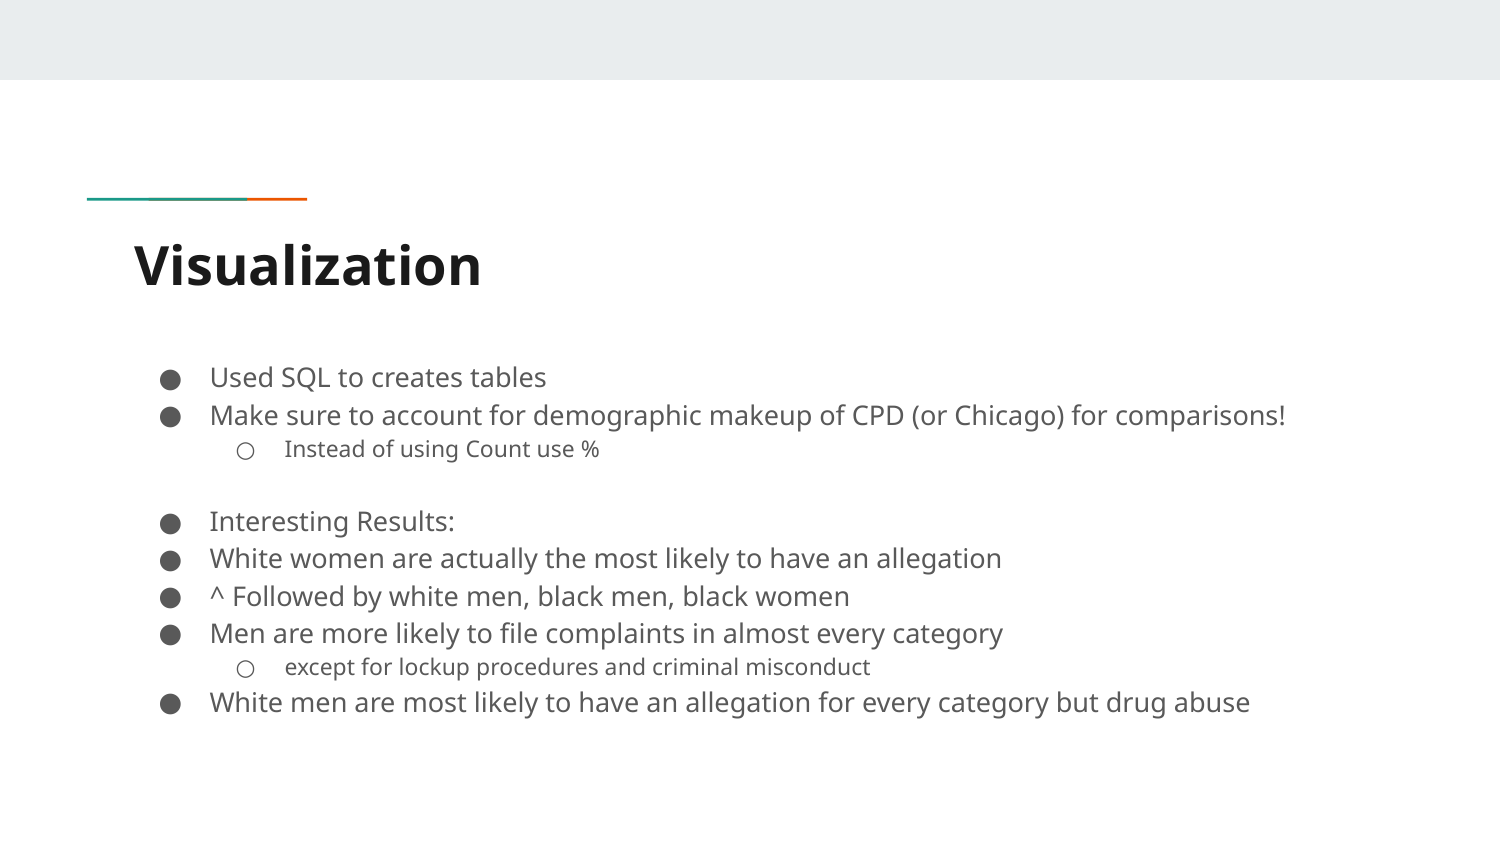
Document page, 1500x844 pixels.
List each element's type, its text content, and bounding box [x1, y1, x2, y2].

title Visualization [119, 216, 1381, 305]
list Used SQL to creates tables Make sure to account for demographic makeup of CPD (or Chicago) for comparisons! Instead of using Count use % Interesting Results: White women are actually the most likely to have an allegation ^ Followed by white men, black men, black women Men are more likely to file complaints in almost every category except for lockup procedures and criminal misconduct White men are most likely to have an allegation for every category but drug abuse [119, 341, 1381, 712]
